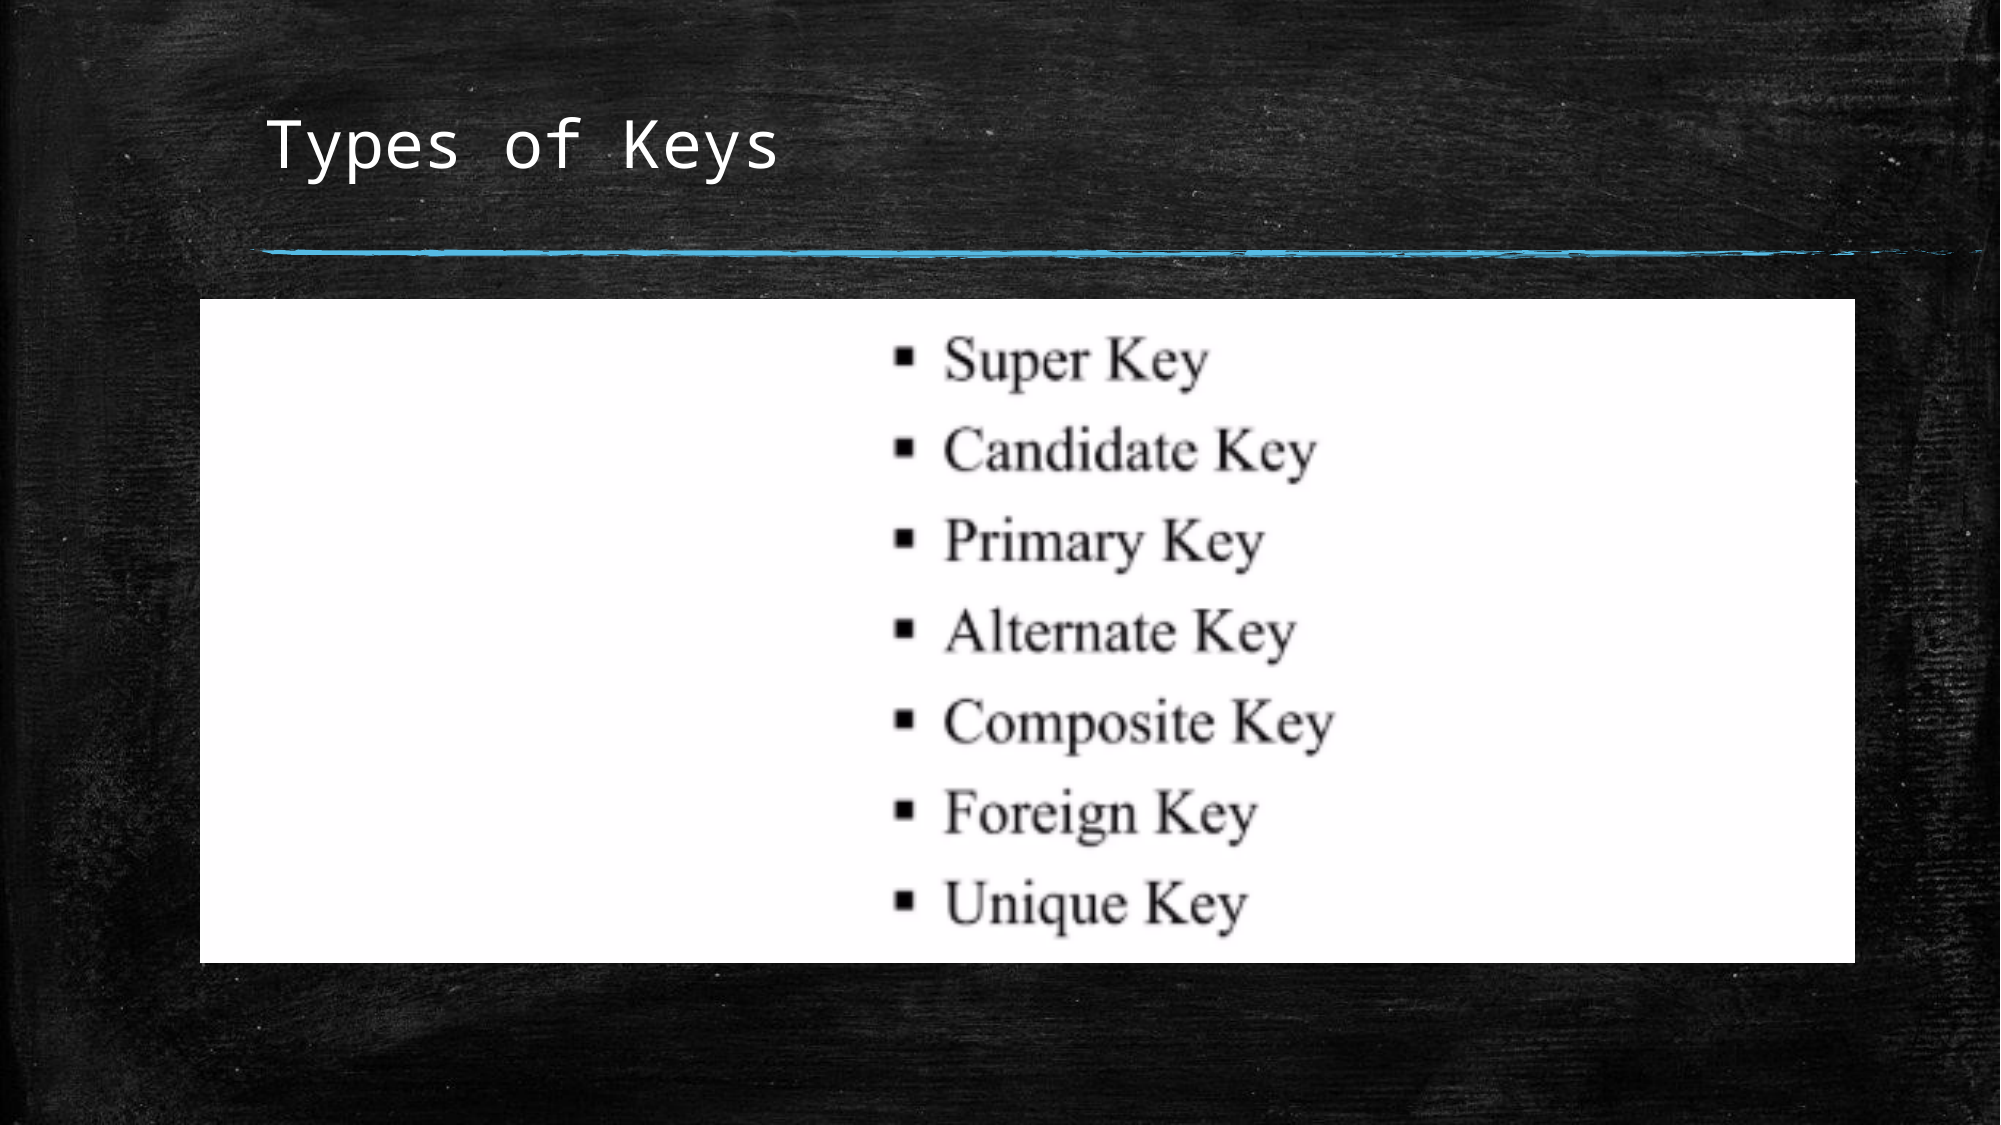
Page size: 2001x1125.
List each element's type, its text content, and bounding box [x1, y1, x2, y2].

picture [0, 0, 2000, 1125]
title Types of Keys [262, 99, 891, 291]
